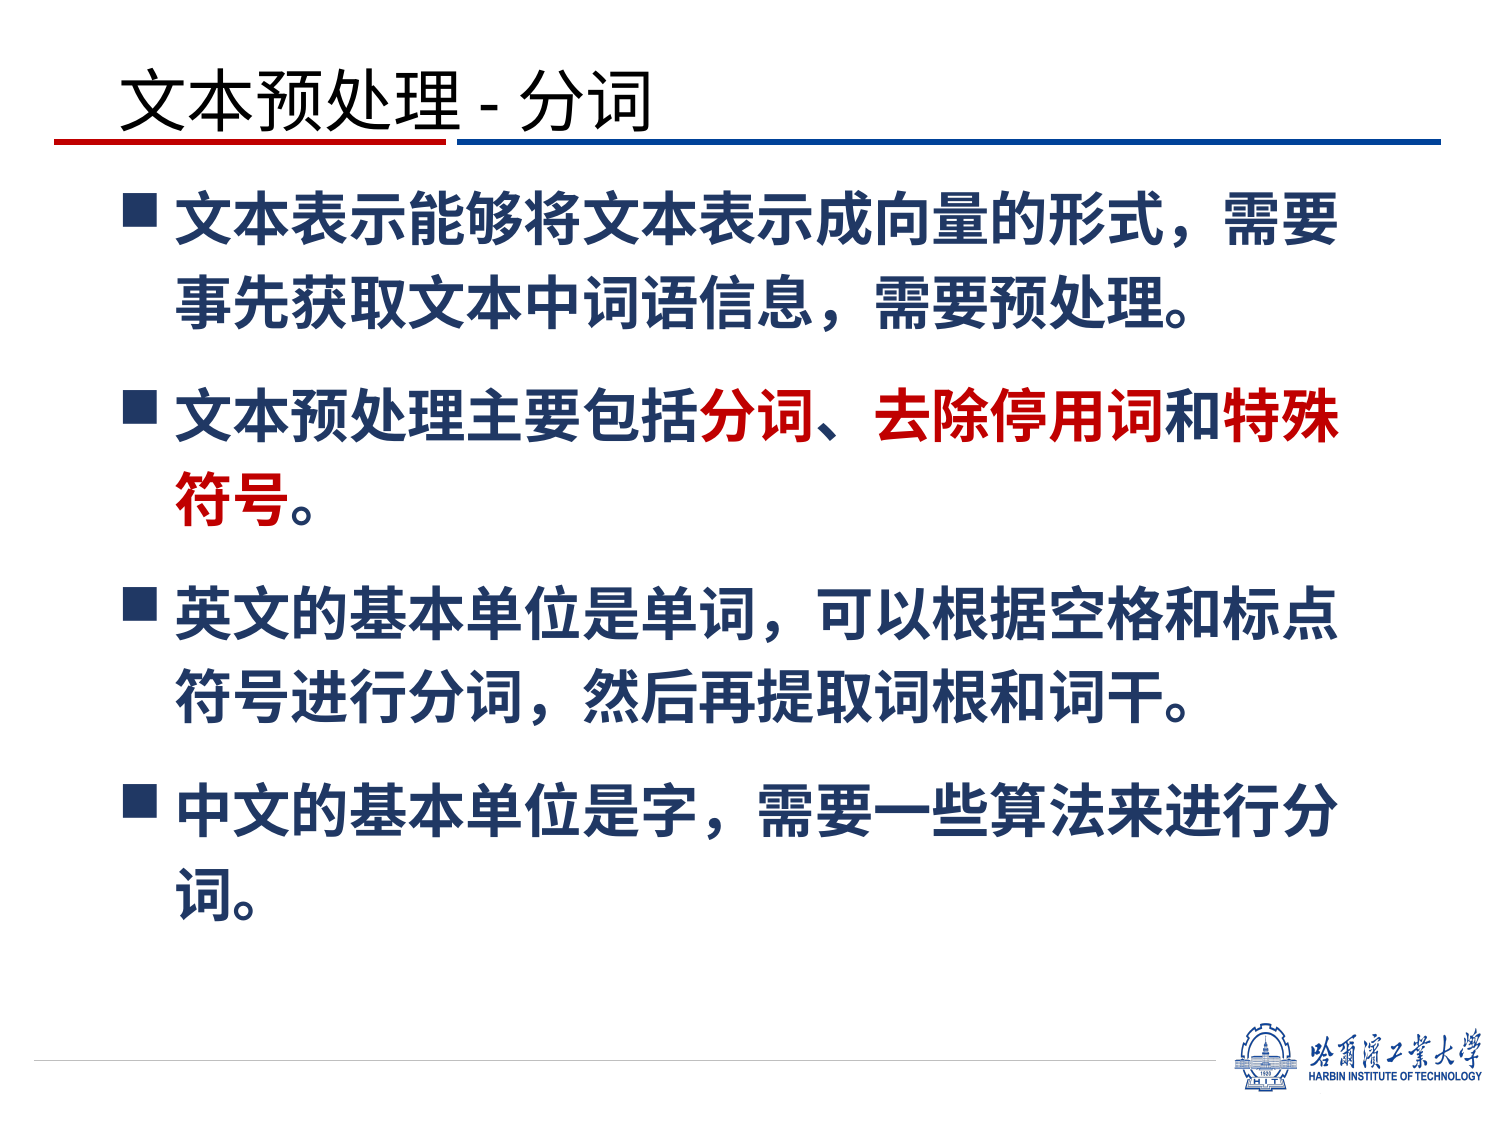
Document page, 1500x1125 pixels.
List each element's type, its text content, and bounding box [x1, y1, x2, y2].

list 文本表示能够将文本表示成向量的形式，需要事先获取文本中词语信息，需要预处理。 文本预处理主要包括分词、去除停用词和特殊符号。 英文的基本单位是单词，可以根据空格和标点符号进行分词，然后再提取词根和词干。 中文的基本单位是字，需要一些算法来进行分词。 [103, 160, 1397, 1014]
picture [1204, 1023, 1482, 1094]
title 文本预处理-分词 [103, 32, 1397, 150]
